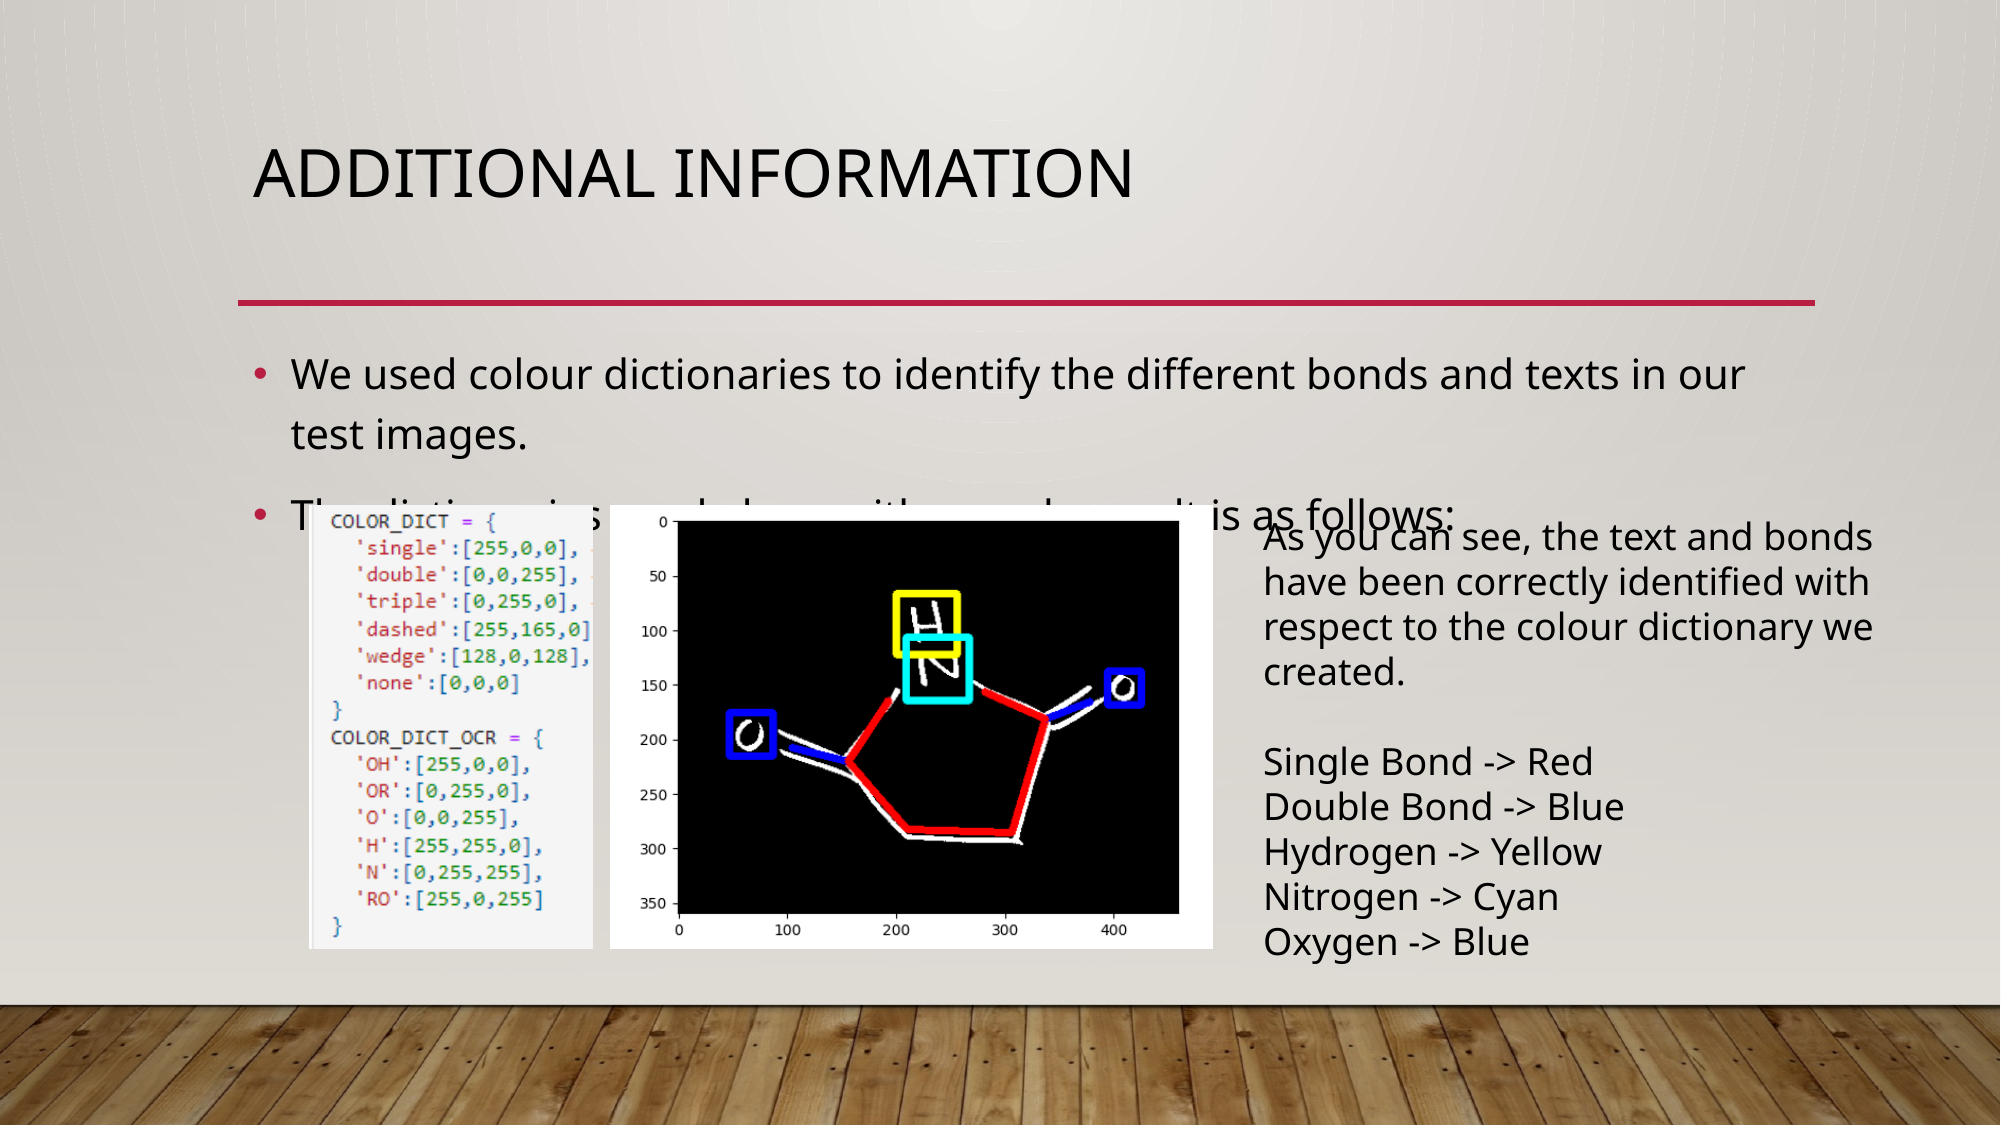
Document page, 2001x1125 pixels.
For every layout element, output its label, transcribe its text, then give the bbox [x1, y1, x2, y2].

title Additional information [238, 131, 1814, 305]
text_box As you can see, the text and bonds have been correctly identified with respect to the colour dictionary we created. Single Bond -> Red Double Bond -> Blue Hydrogen -> Yellow Nitrogen -> Cyan Oxygen -> Blue [1248, 505, 1935, 971]
list We used colour dictionaries to identify the different bonds and texts in our test images. The dictionaries used along with sample result is as follows: [238, 330, 1814, 897]
picture [0, 1005, 2000, 1125]
picture [610, 505, 1214, 949]
picture [308, 505, 593, 949]
